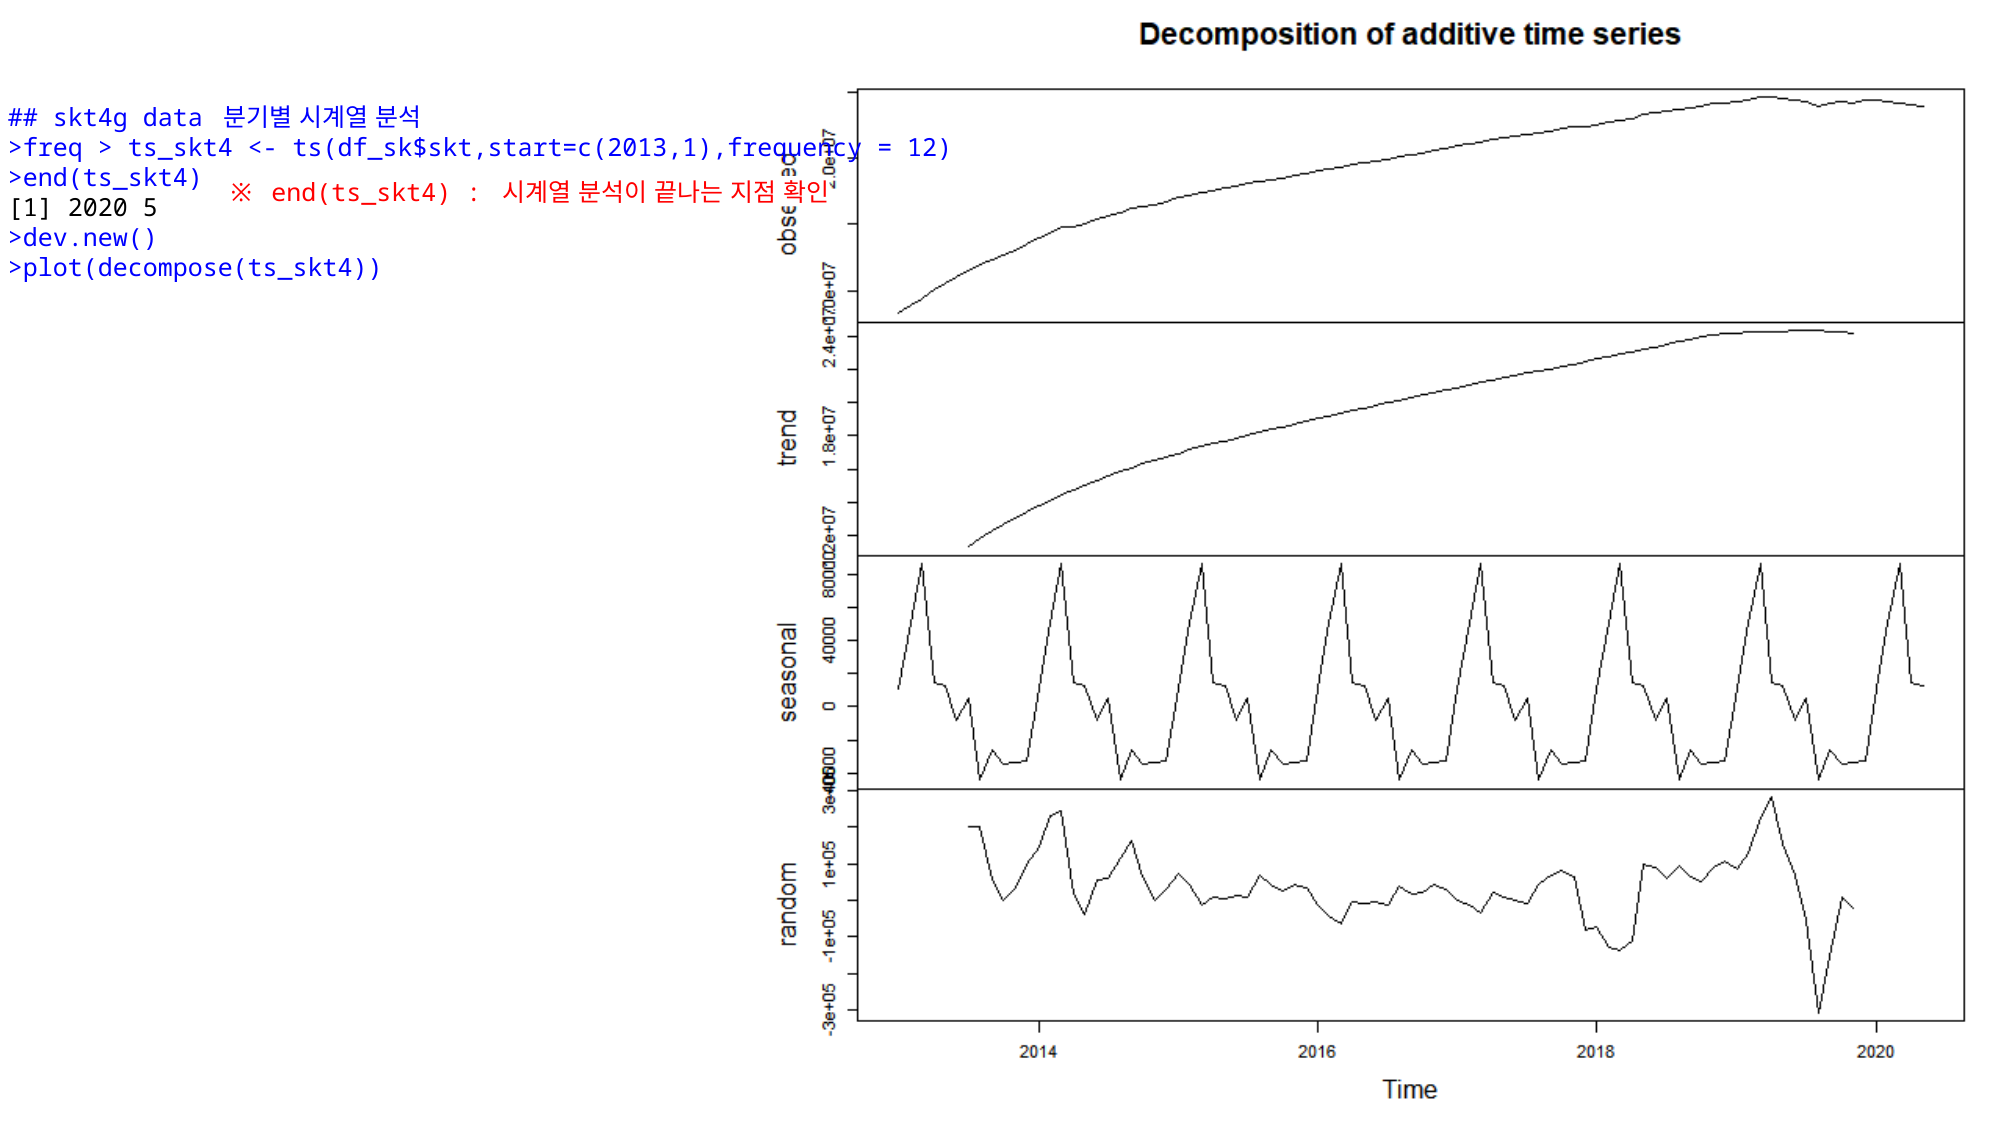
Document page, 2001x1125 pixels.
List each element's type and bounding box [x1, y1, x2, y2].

picture [774, 15, 1977, 1107]
text_box [0, 100, 977, 283]
